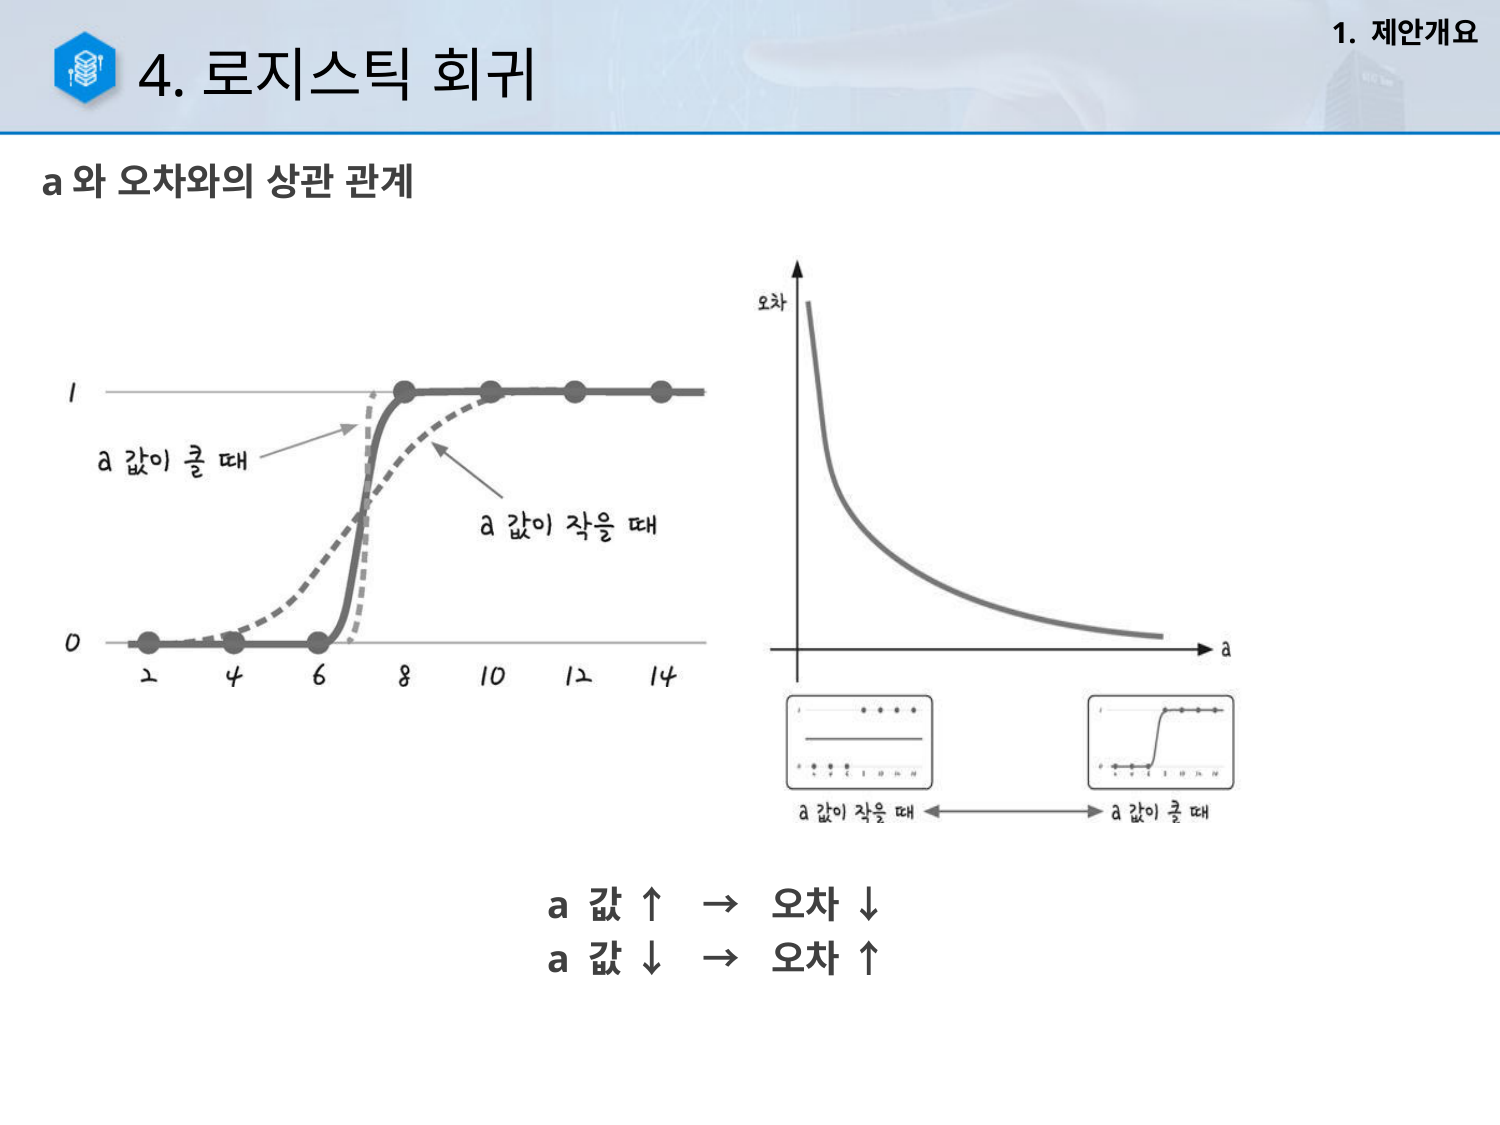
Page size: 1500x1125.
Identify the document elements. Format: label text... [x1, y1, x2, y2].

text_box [64, 255, 1500, 823]
picture [0, 0, 1500, 1125]
list 4.로지스틱 회귀 [123, 31, 1247, 117]
text_box 1. 제안개요 [1316, 7, 1500, 55]
text_box a와 오차와의 상관 관계 [41, 148, 1459, 203]
text_box a 값 ↑ → 오차 ↓ a 값 ↓ → 오차 ↑ [537, 872, 993, 981]
